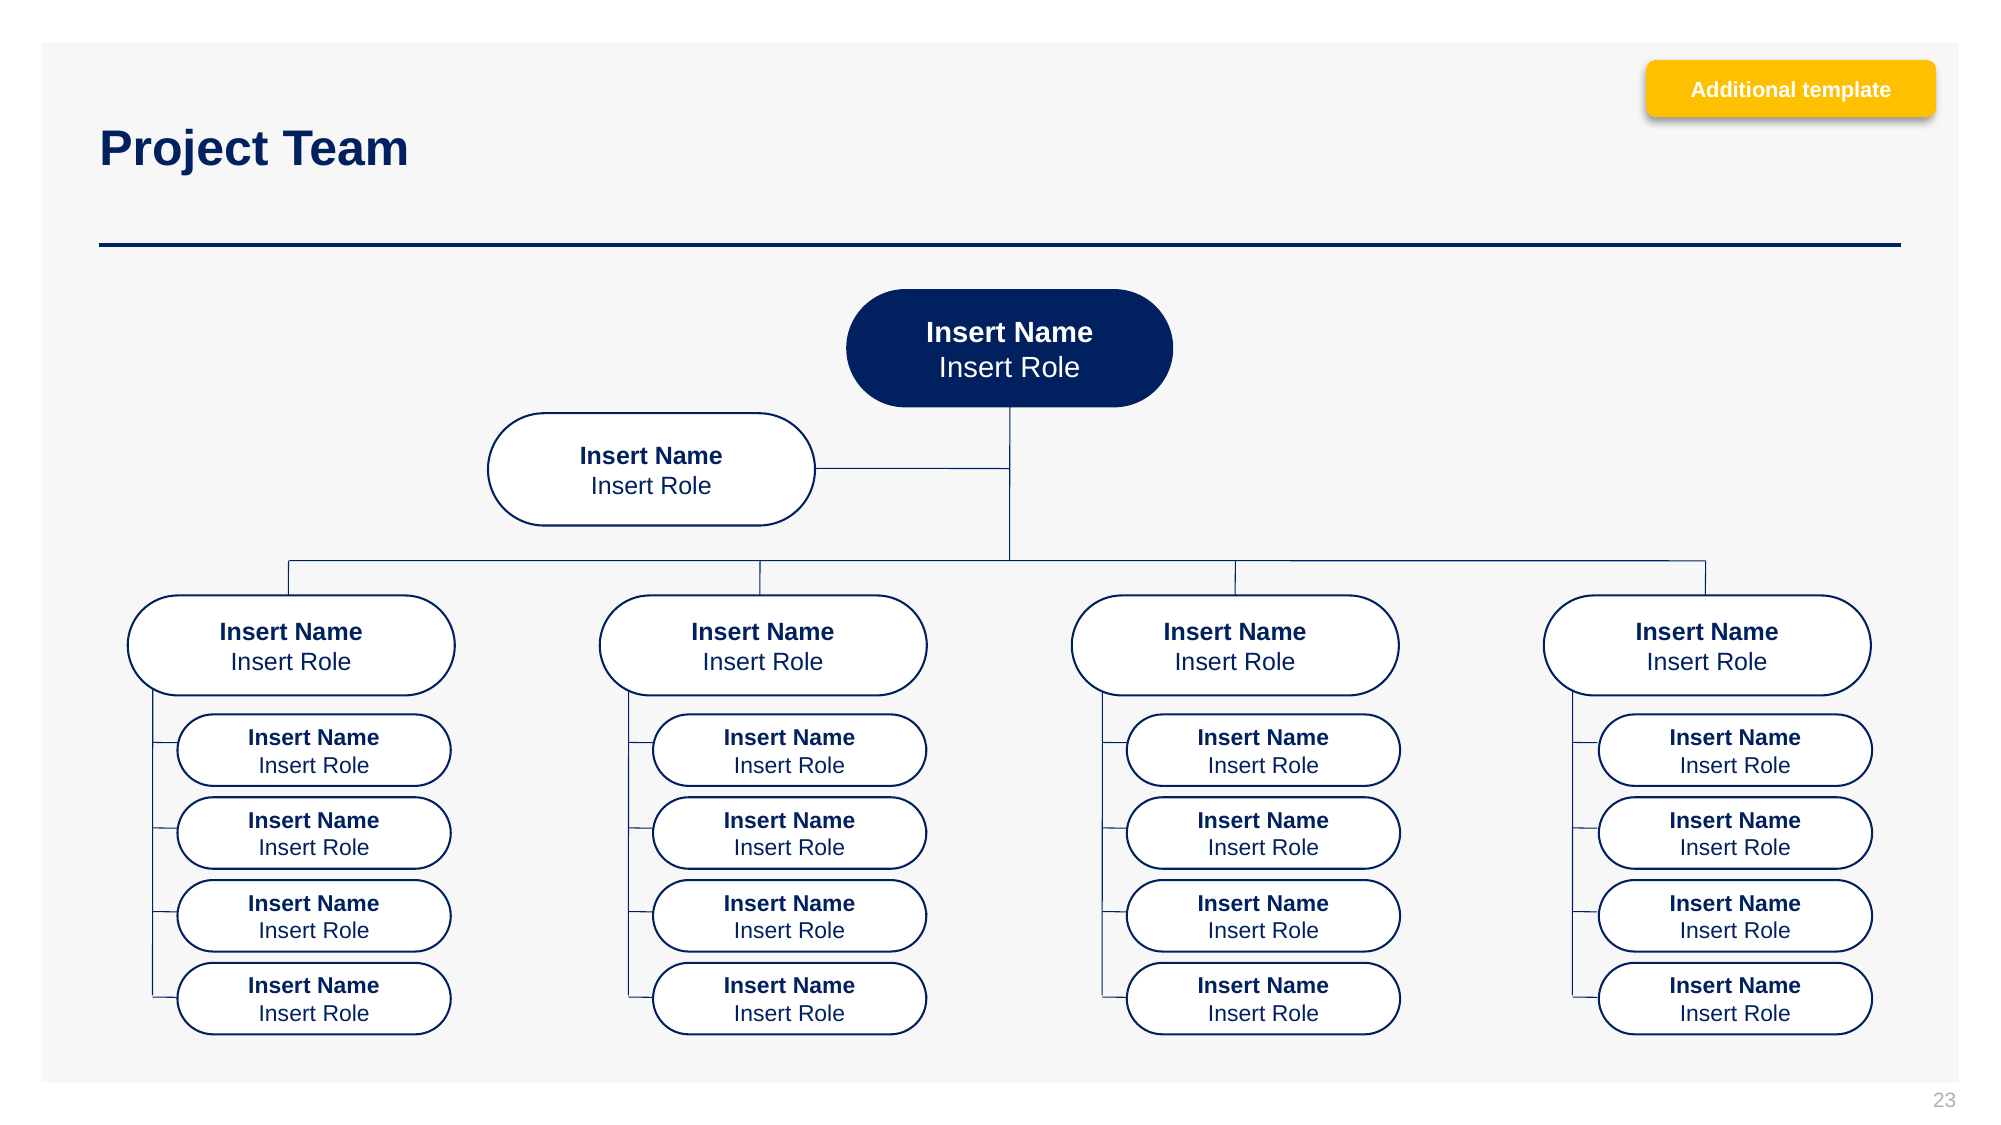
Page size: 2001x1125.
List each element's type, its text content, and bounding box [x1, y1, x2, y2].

text_box Insert Name Insert Role [1597, 796, 1874, 870]
text_box Insert Name Insert Role [1542, 594, 1872, 697]
text_box Insert Name Insert Role [176, 879, 452, 953]
text_box Insert Name Insert Role [1070, 594, 1400, 697]
title Project Team [84, 59, 1901, 239]
text_box Insert Name Insert Role [651, 879, 928, 953]
text_box Insert Name Insert Role [845, 288, 1175, 409]
text_box Insert Name Insert Role [1597, 713, 1874, 787]
text_box Insert Name Insert Role [1125, 961, 1402, 1036]
text_box Insert Name Insert Role [176, 961, 452, 1036]
text_box Insert Name Insert Role [1125, 796, 1402, 870]
text_box Insert Name Insert Role [176, 796, 452, 870]
text_box Insert Name Insert Role [1597, 961, 1874, 1036]
text_box Insert Name Insert Role [1125, 713, 1402, 787]
text_box Insert Name Insert Role [1597, 879, 1874, 953]
text_box Additional template [1645, 58, 1938, 119]
text_box Insert Name Insert Role [176, 713, 452, 787]
text_box Insert Name Insert Role [486, 412, 817, 527]
text_box Insert Name Insert Role [126, 594, 456, 697]
text_box Insert Name Insert Role [651, 961, 928, 1036]
text_box Insert Name Insert Role [651, 713, 928, 787]
text_box Insert Name Insert Role [1125, 879, 1402, 953]
text_box Insert Name Insert Role [651, 796, 928, 870]
slide_number 23 [1506, 1088, 1957, 1119]
text_box Insert Name Insert Role [598, 594, 928, 697]
